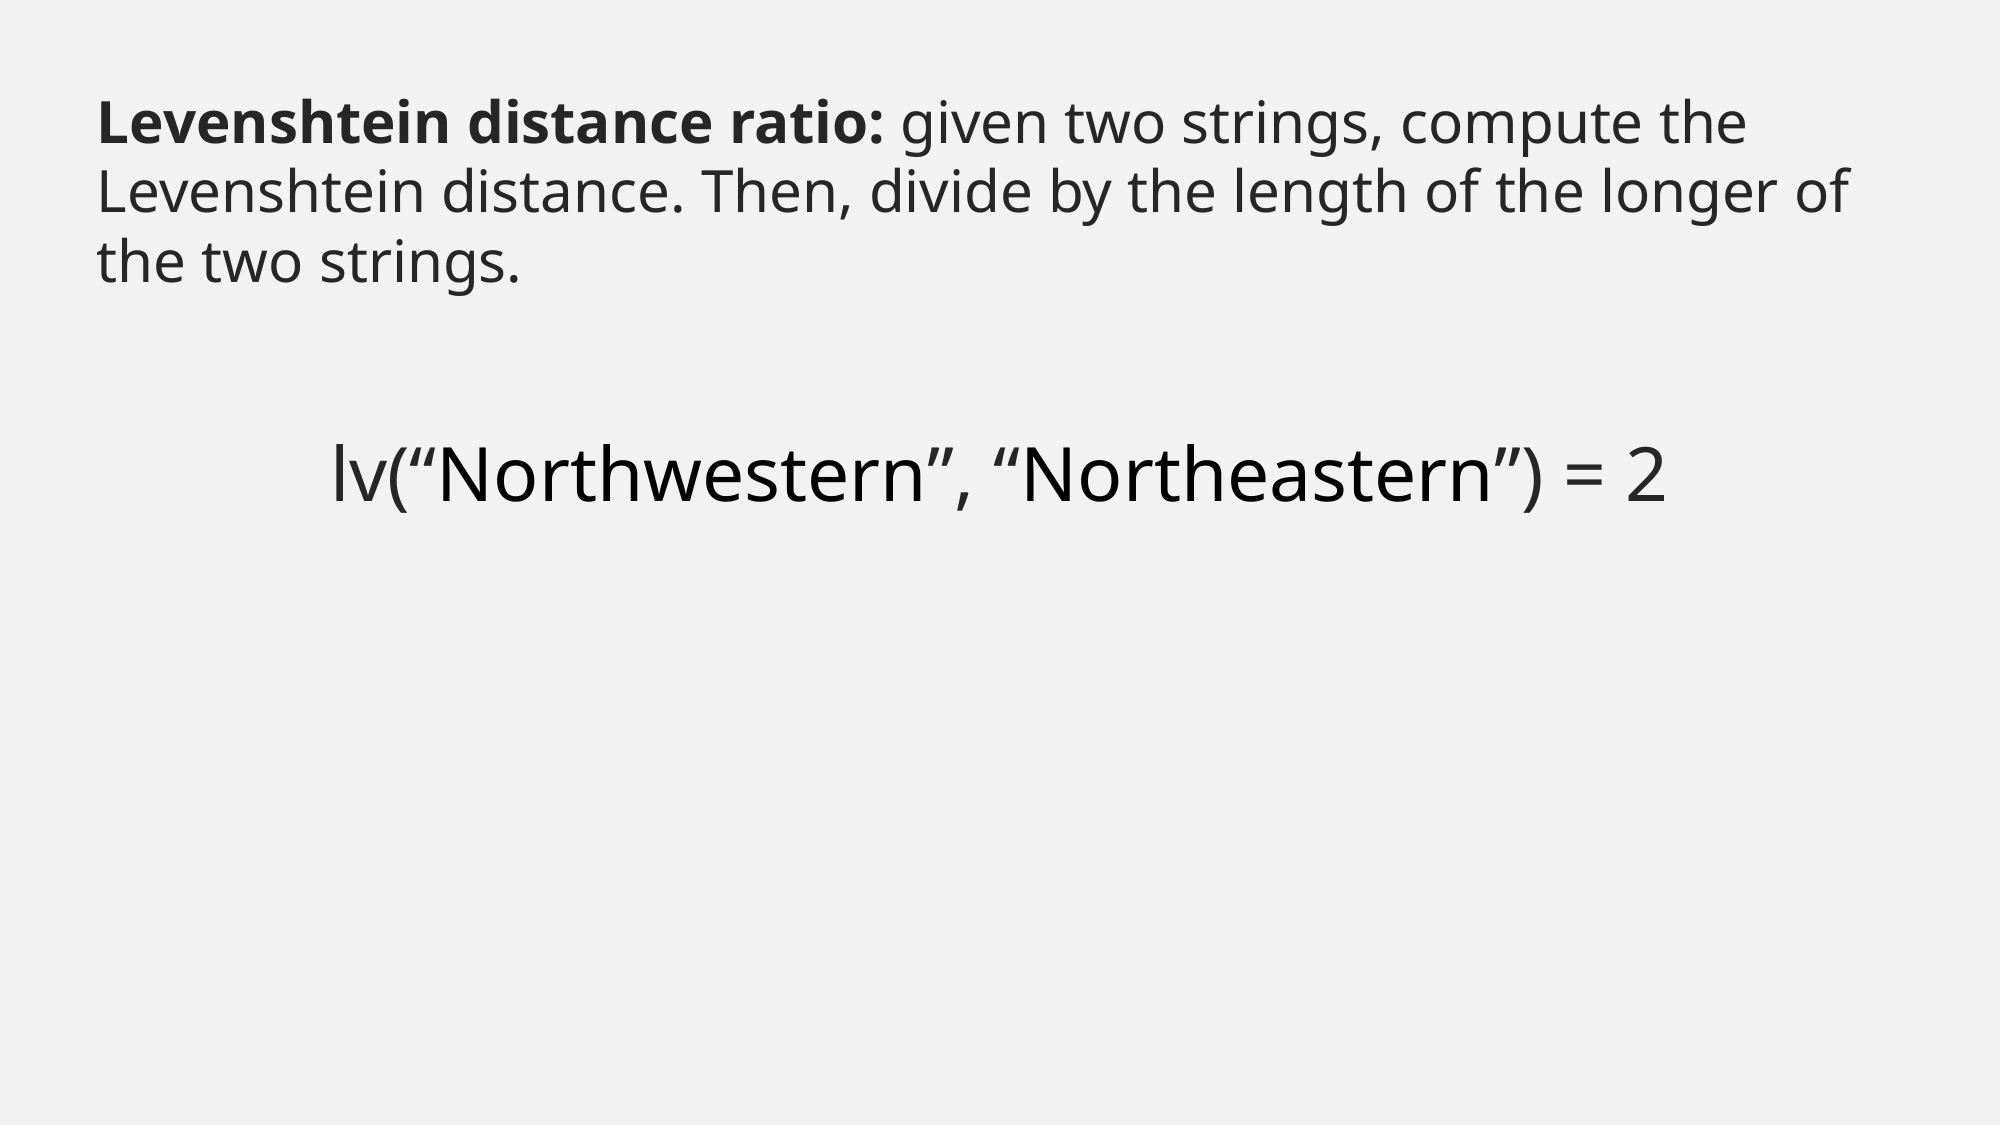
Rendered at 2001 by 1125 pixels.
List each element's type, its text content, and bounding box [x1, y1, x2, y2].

list Levenshtein distance ratio: given two strings, compute the Levenshtein distance. Then, divide by the length of the longer of the two strings. lv(“Northwestern”, “Northeastern”) = 2 [81, 77, 1918, 1037]
